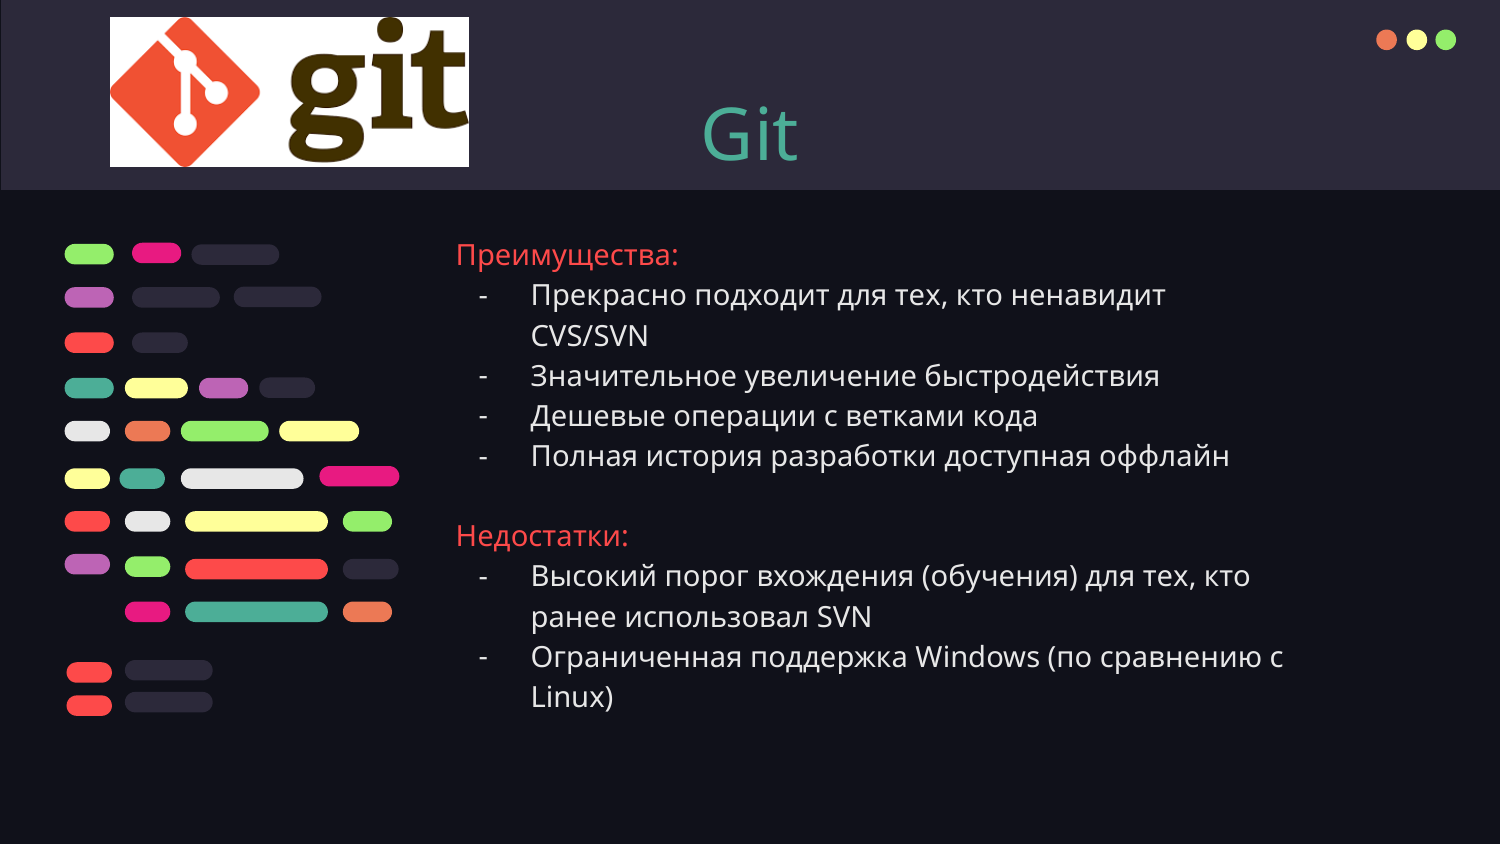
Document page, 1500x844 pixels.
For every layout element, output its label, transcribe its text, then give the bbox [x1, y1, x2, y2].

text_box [64, 242, 400, 717]
subtitle Преимущества: Прекрасно подходит для тех, кто ненавидит CVS/SVN Значительное увеличение быстродействия Дешевые операции с ветками кода Полная история разработки доступная оффлайн Недостатки: Высокий порог вхождения (обучения) для тех, кто ранее использовал SVN Ограниченная поддержка Windows (по сравнению с Linux) [440, 216, 1303, 743]
title Git [473, 72, 1382, 167]
picture [110, 17, 470, 168]
